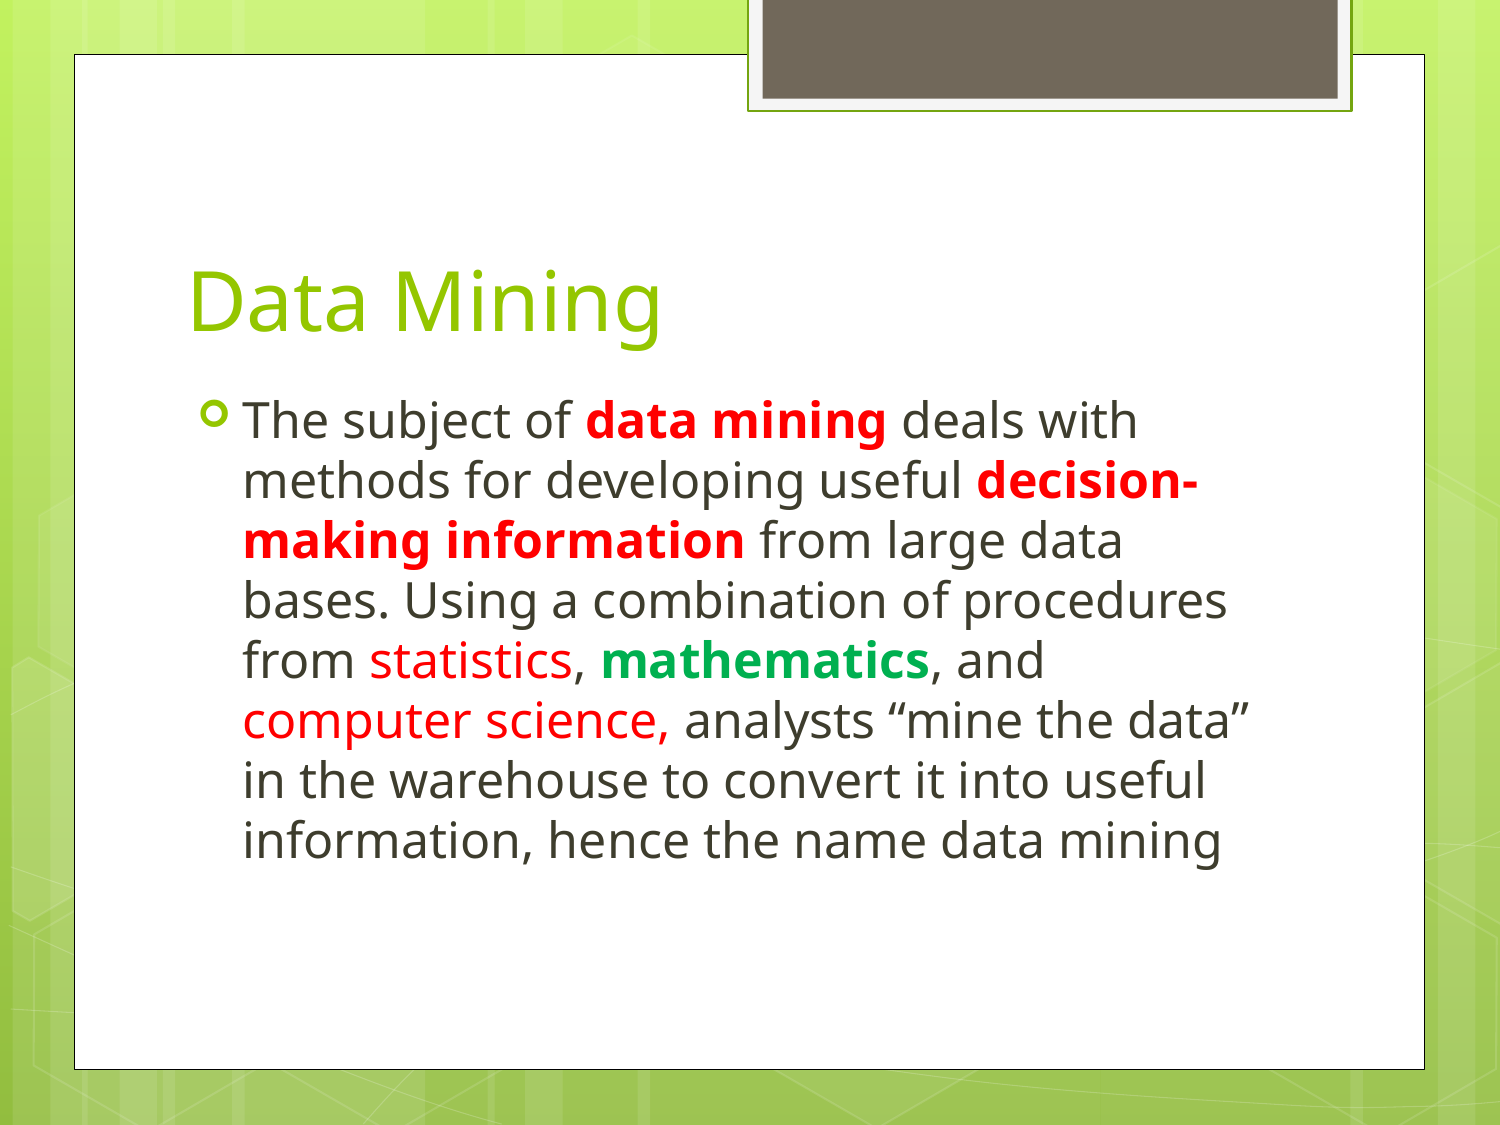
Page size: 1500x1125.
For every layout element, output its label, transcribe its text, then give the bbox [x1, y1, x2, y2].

list The subject of data mining deals with methods for developing useful decision-making information from large data bases. Using a combination of procedures from statistics, mathematics, and computer science, analysts “mine the data” in the warehouse to convert it into useful information, hence the name data mining [171, 381, 1283, 957]
title Data Mining [171, 168, 1324, 357]
